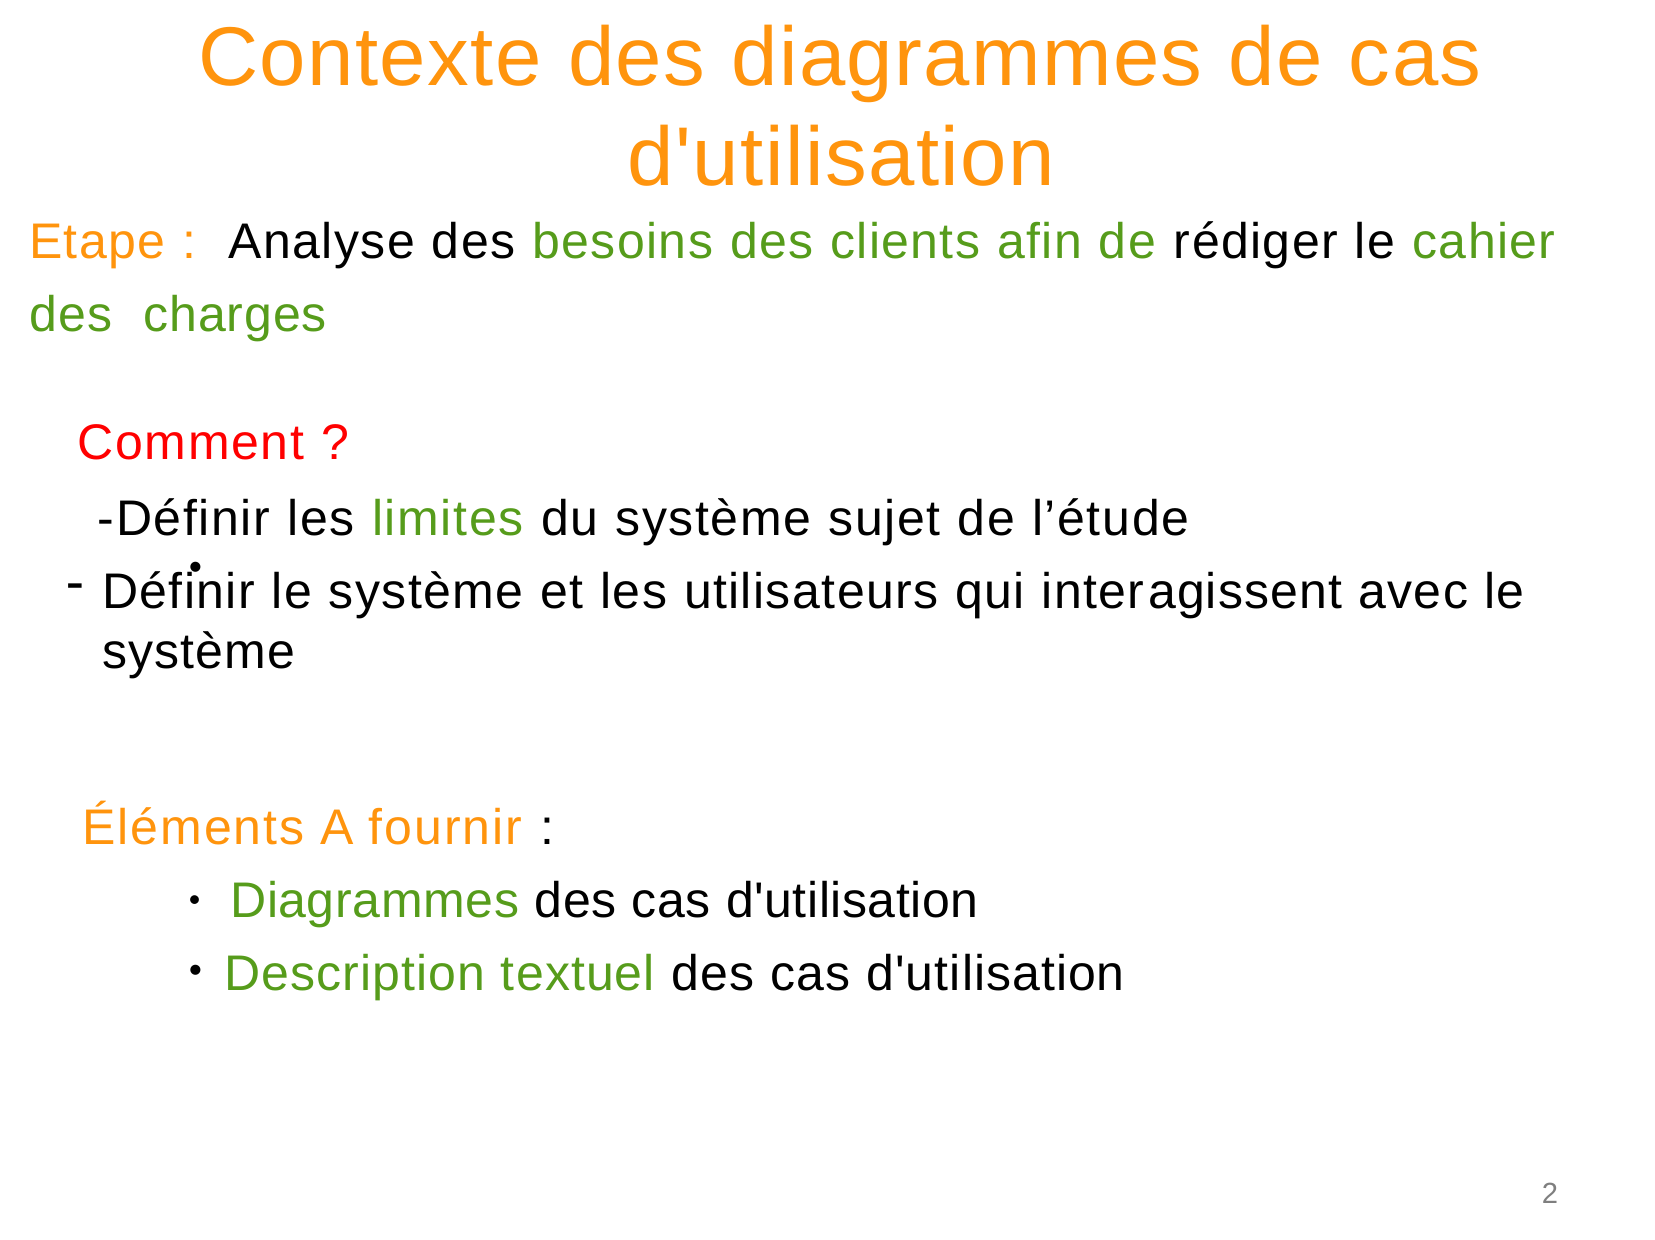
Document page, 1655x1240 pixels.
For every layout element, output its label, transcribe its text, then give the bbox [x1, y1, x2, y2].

text_box Etape : Analyse des besoins des clients afin de rédiger le cahier des charges [27, 193, 1628, 342]
slide_number 2 [1535, 1167, 1594, 1240]
text_box Comment ? -Définir les limites du système sujet de l’étude Définir le système et les utilisateurs qui interagissent avec le système [64, 394, 1590, 679]
title Contexte des diagrammes de cas d'utilisation [27, 0, 1655, 210]
text_box Éléments A fournir : [80, 792, 690, 855]
text_box ● Diagrammes des cas d'utilisation Description textuel des cas d'utilisation [186, 851, 1552, 1000]
